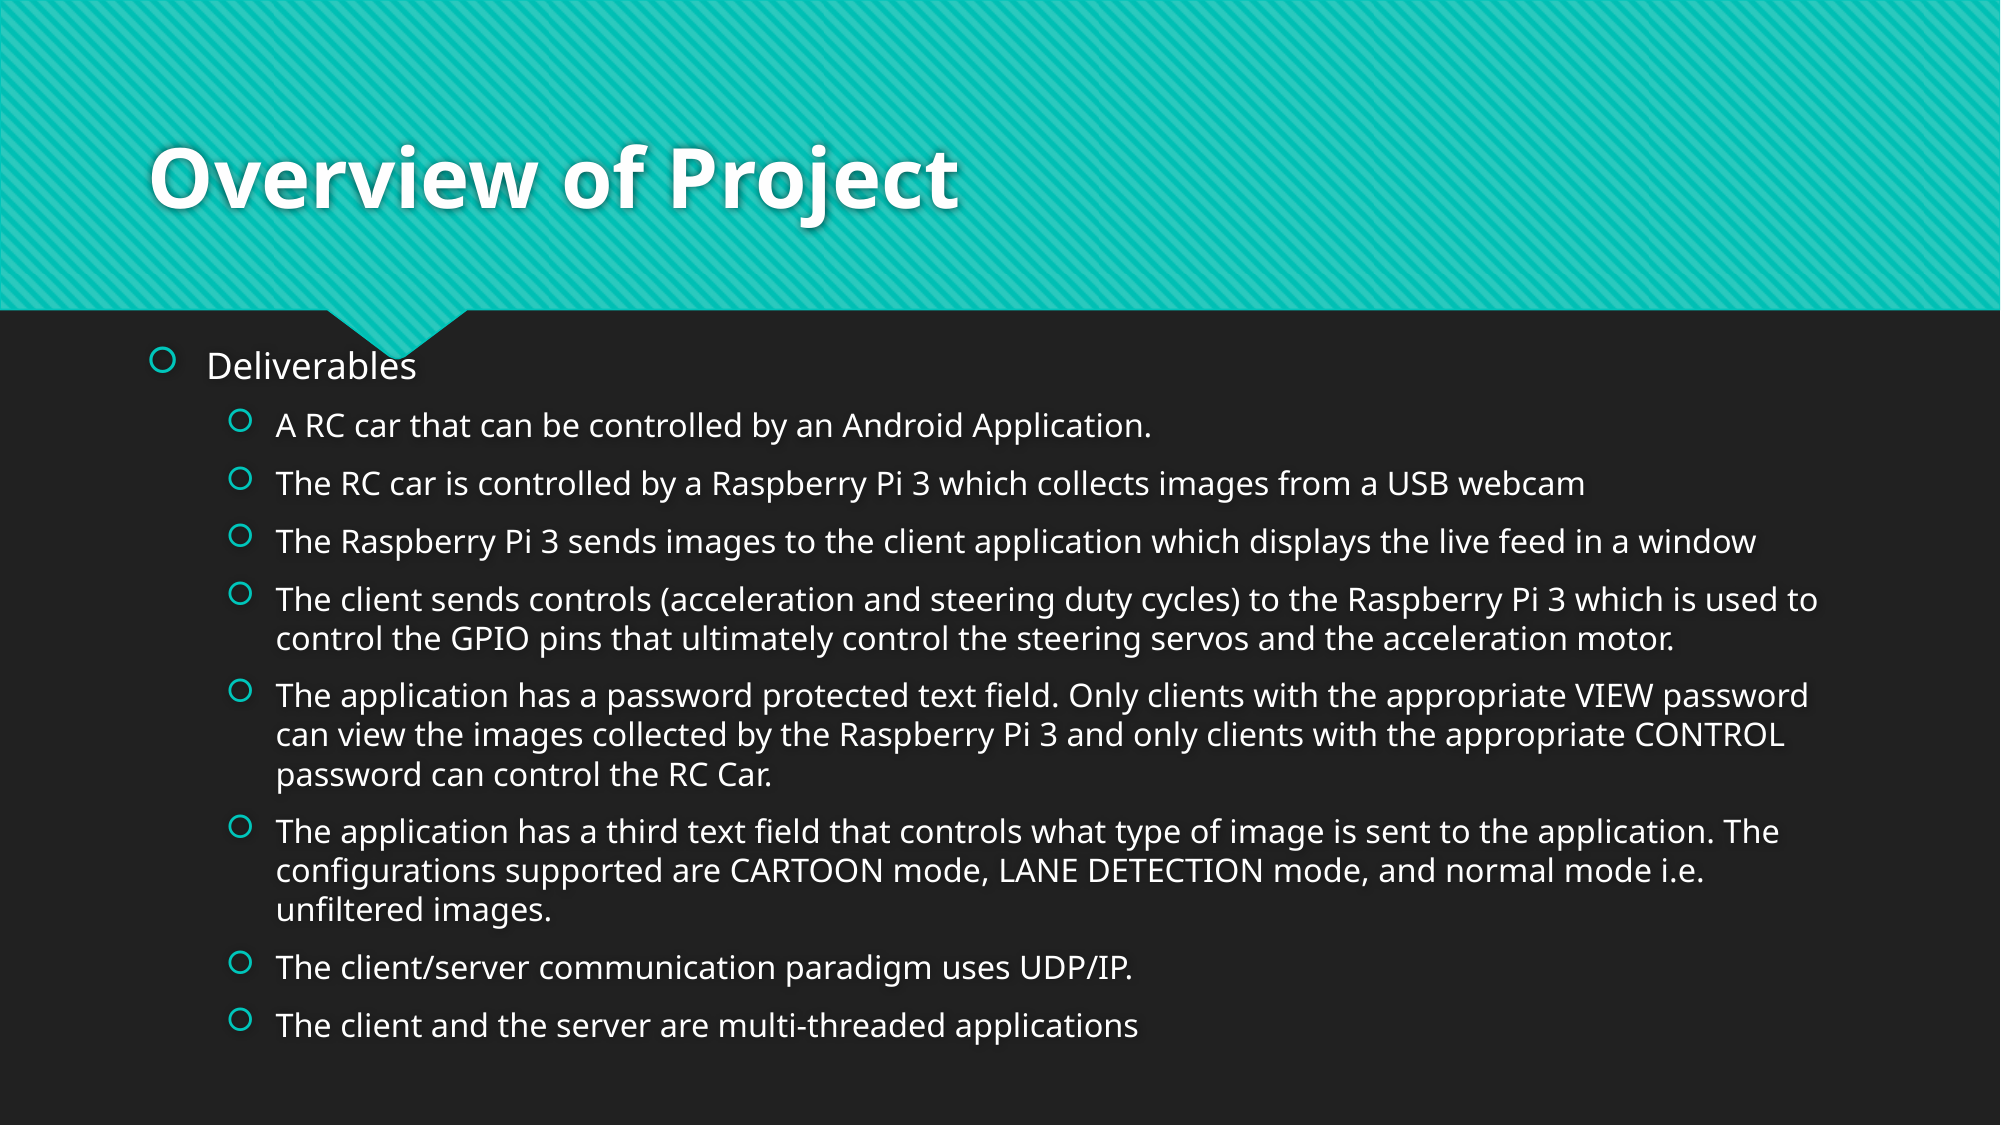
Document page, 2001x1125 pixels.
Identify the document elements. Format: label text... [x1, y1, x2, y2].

title Overview of Project [132, 73, 1868, 233]
list Deliverables A RC car that can be controlled by an Android Application. The RC car is controlled by a Raspberry Pi 3 which collects images from a USB webcam The Raspberry Pi 3 sends images to the client application which displays the live feed in a window The client sends controls (acceleration and steering duty cycles) to the Raspberry Pi 3 which is used to control the GPIO pins that ultimately control the steering servos and the acceleration motor. The application has a password protected text field. Only clients with the appropriate VIEW password can view the images collected by the Raspberry Pi 3 and only clients with the appropriate CONTROL password can control the RC Car. The application has a third text field that controls what type of image is sent to the application. The configurations supported are CARTOON mode, LANE DETECTION mode, and normal mode i.e. unfiltered images. The client/server communication paradigm uses UDP/IP. The client and the server are multi-threaded applications [131, 334, 1863, 1052]
